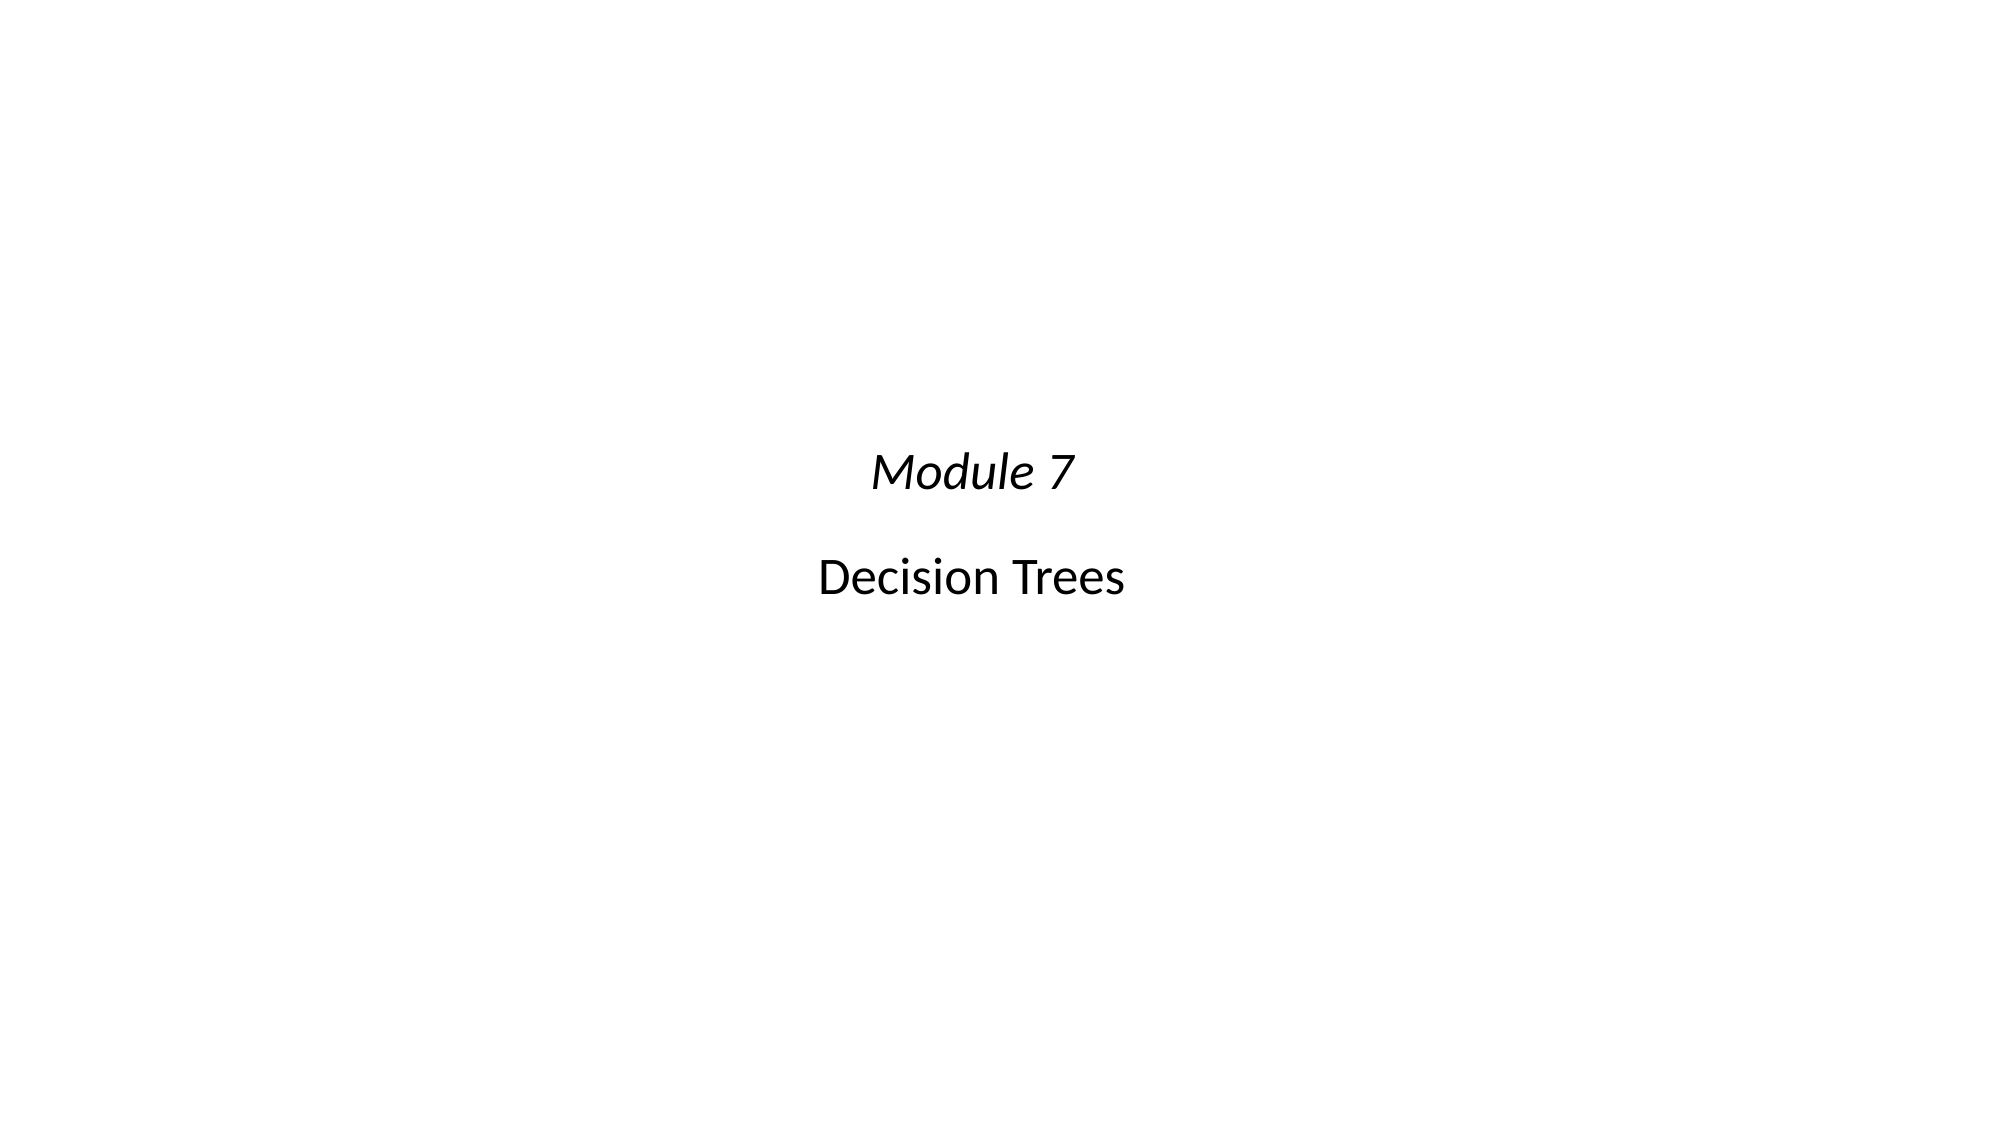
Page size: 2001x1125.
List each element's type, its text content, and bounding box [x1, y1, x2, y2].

text_box Module 7 Decision Trees [348, 430, 1596, 724]
